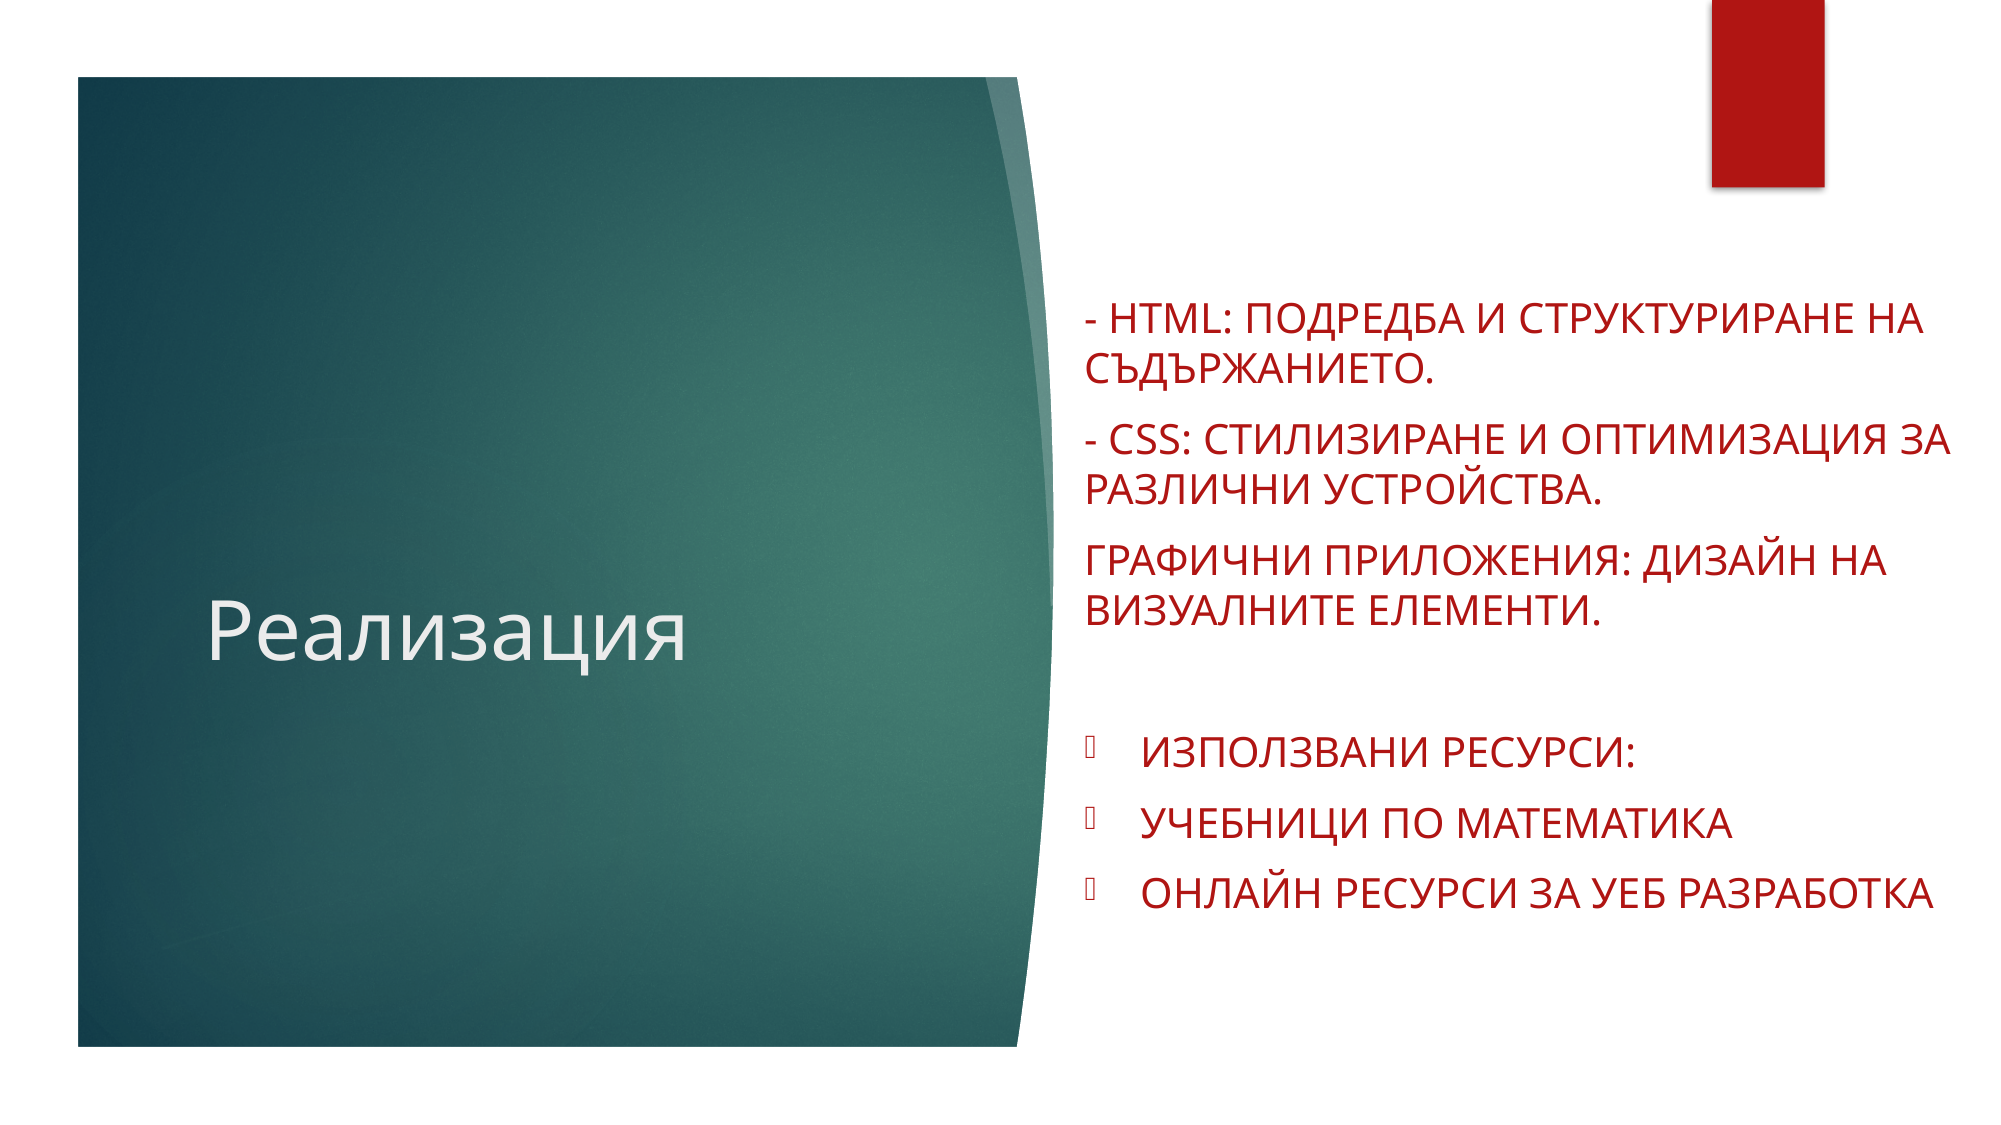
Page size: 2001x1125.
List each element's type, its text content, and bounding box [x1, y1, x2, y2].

list - HTML: Подредба и структуриране на съдържанието. - CSS: Стилизиране и оптимизация за различни устройства. Графични приложения: Дизайн на визуалните елементи. Използвани ресурси: Учебници по Mатематика Онлайн ресурси за уеб разработка [1069, 213, 1983, 937]
title Реализация [189, 439, 902, 815]
